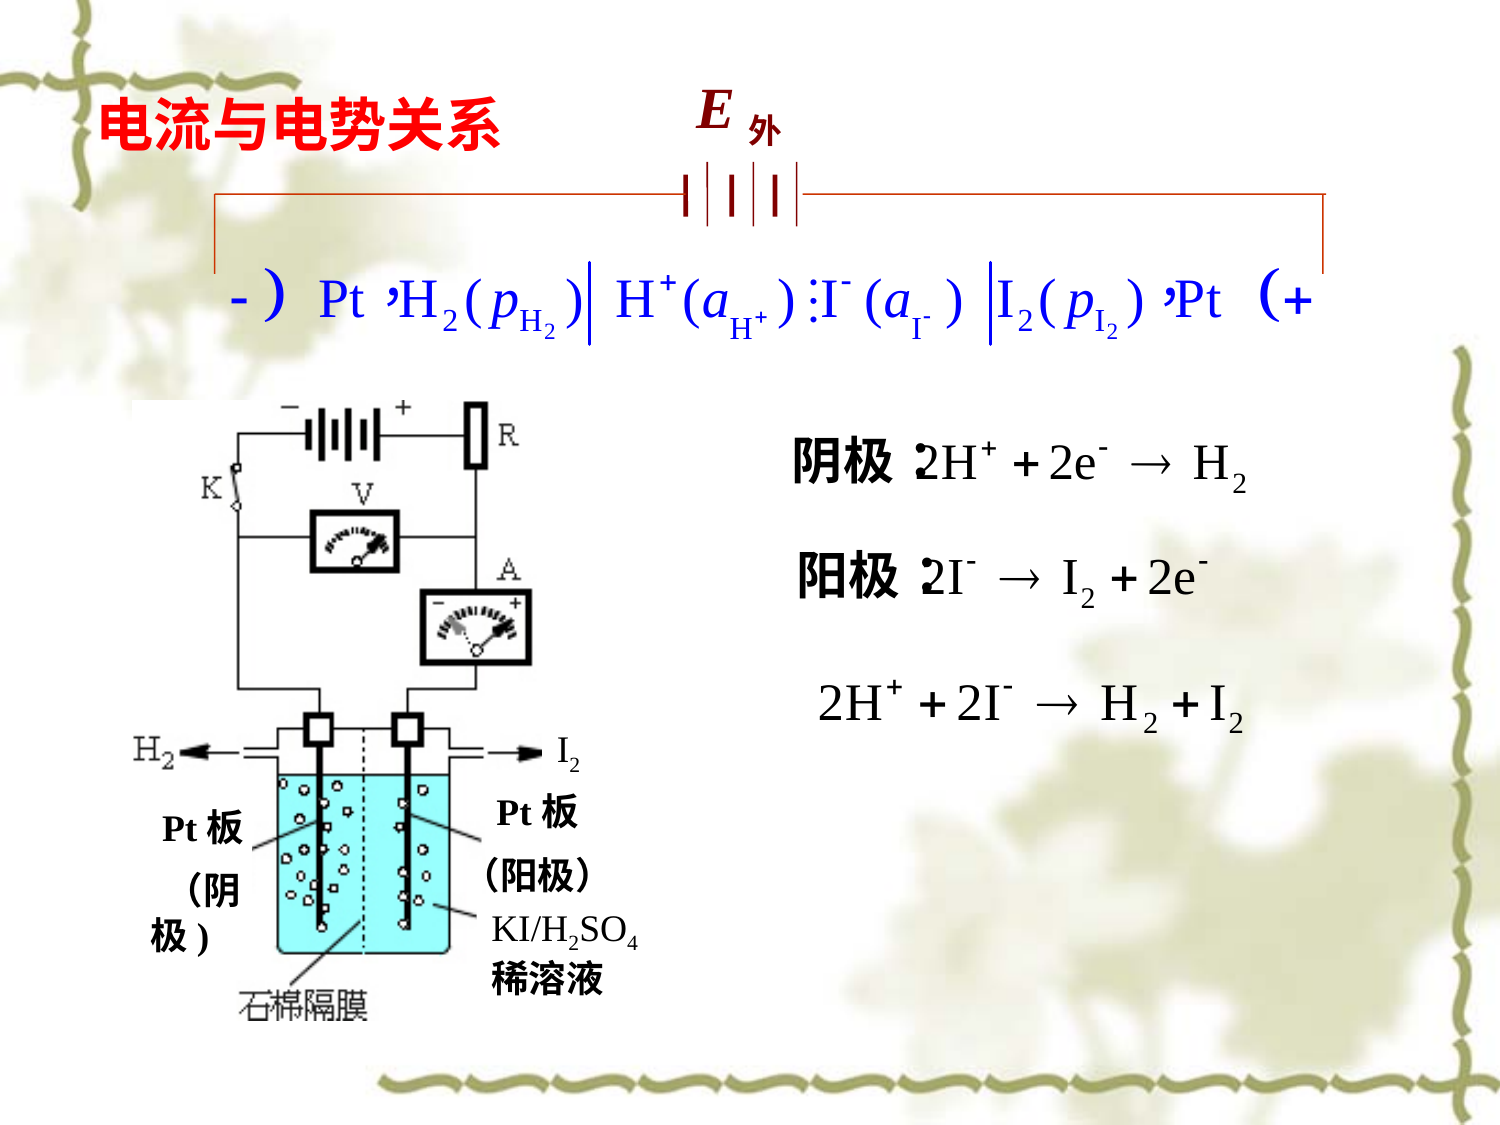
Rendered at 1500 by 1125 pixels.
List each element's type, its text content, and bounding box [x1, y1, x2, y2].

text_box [792, 538, 1225, 622]
picture [0, 0, 1500, 1125]
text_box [214, 161, 1327, 275]
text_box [221, 252, 1323, 355]
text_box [809, 662, 1255, 747]
text_box E外 [680, 63, 799, 158]
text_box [788, 424, 1258, 506]
text_box 电流与电势关系 [80, 81, 547, 166]
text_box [101, 400, 669, 1021]
